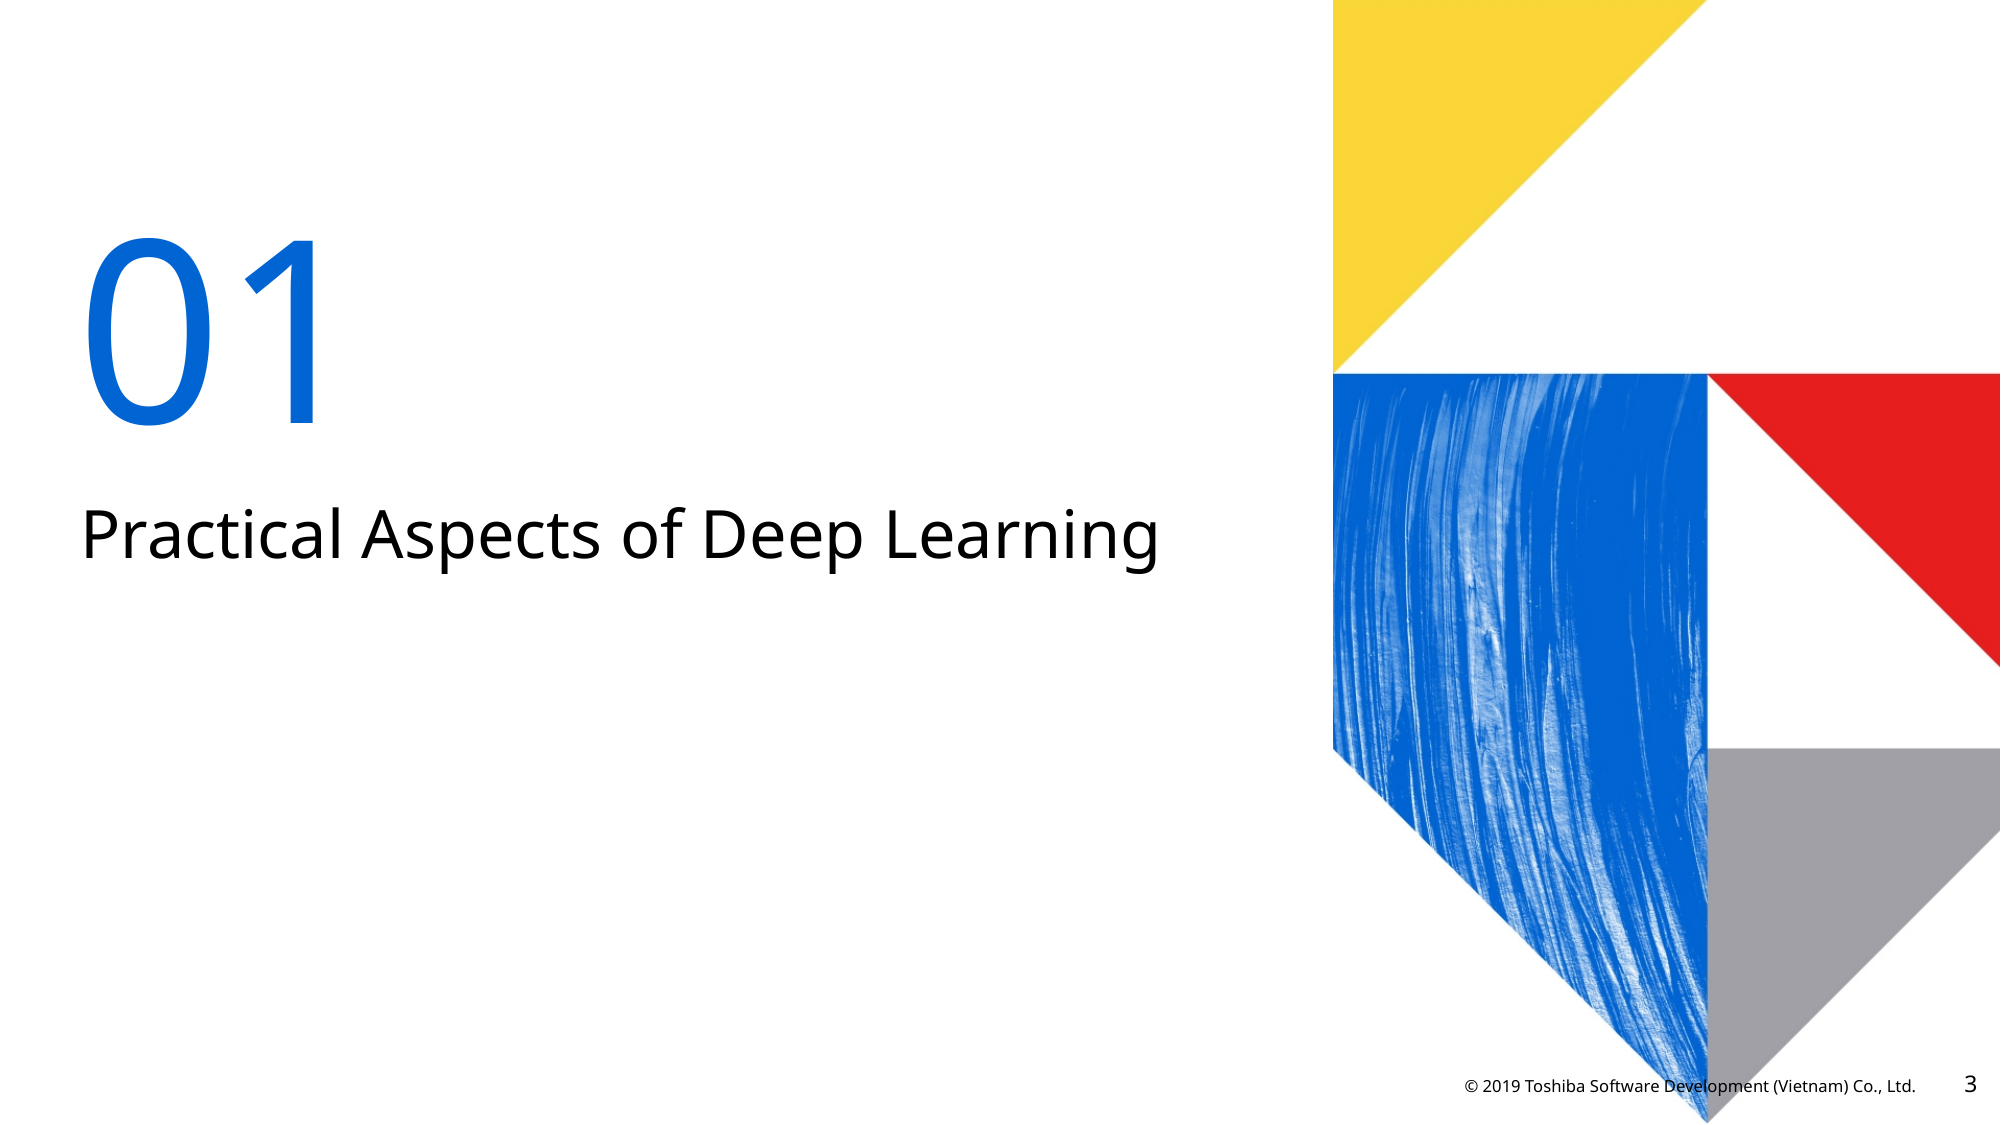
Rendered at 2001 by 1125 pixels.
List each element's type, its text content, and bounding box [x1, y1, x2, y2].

title Practical Aspects of Deep Learning [80, 500, 1305, 646]
picture [1333, 0, 2000, 1124]
list 01 [0, 0, 542, 480]
